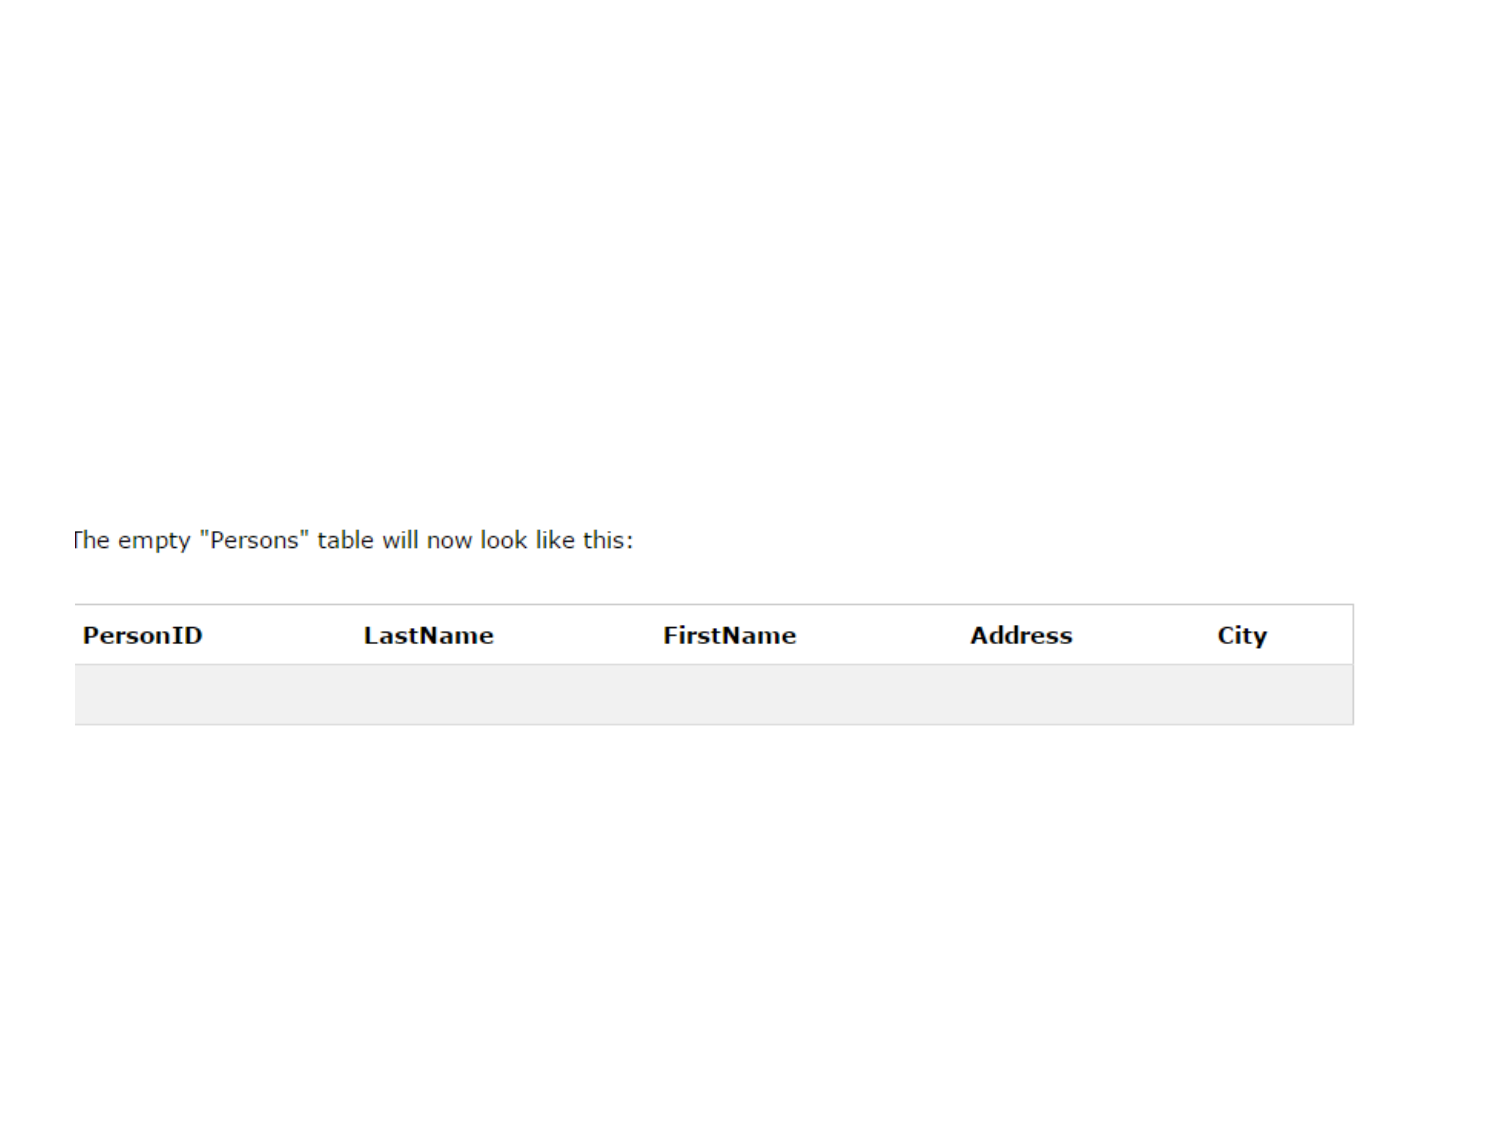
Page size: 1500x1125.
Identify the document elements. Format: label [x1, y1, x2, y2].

list [74, 509, 1426, 758]
